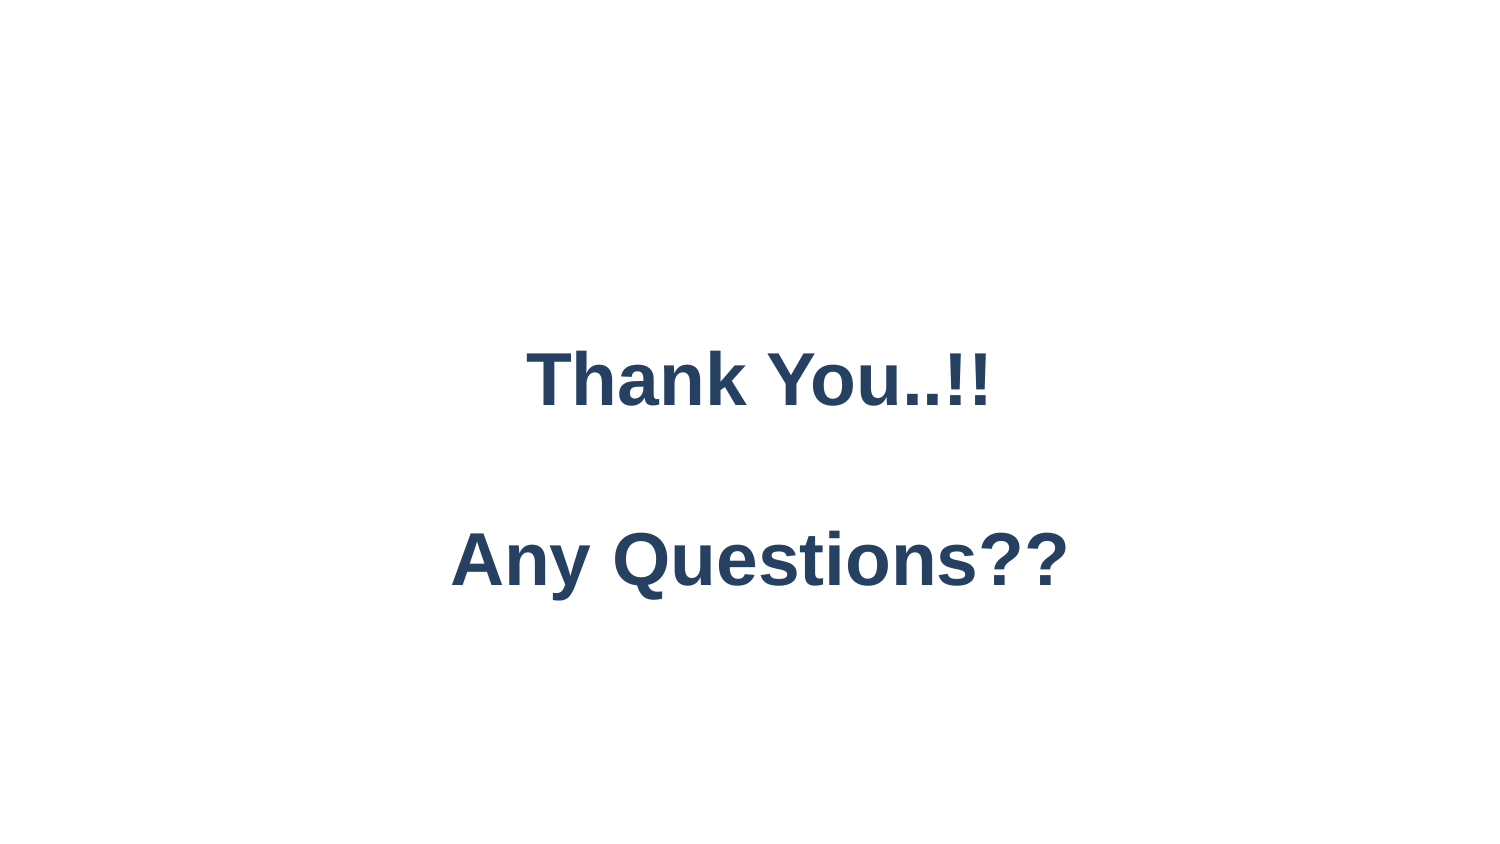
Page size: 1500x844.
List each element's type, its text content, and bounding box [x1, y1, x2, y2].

text_box Thank You..!! Any Questions?? [404, 322, 1116, 608]
